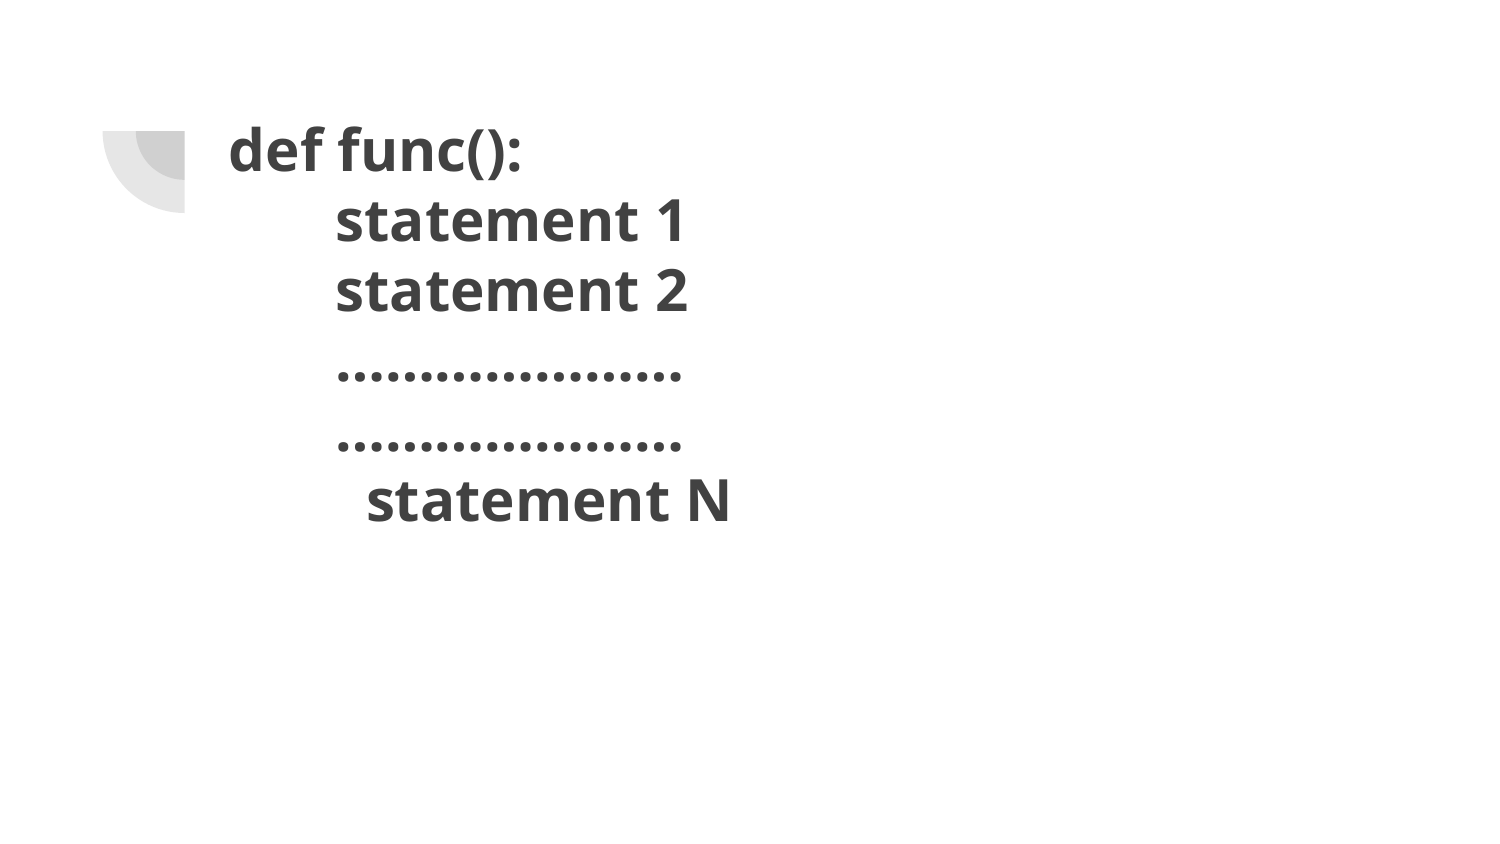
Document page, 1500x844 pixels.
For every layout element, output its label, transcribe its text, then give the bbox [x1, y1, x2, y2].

title def func(): statement 1 statement 2 ………………… ………………… statement N [213, 98, 1368, 263]
